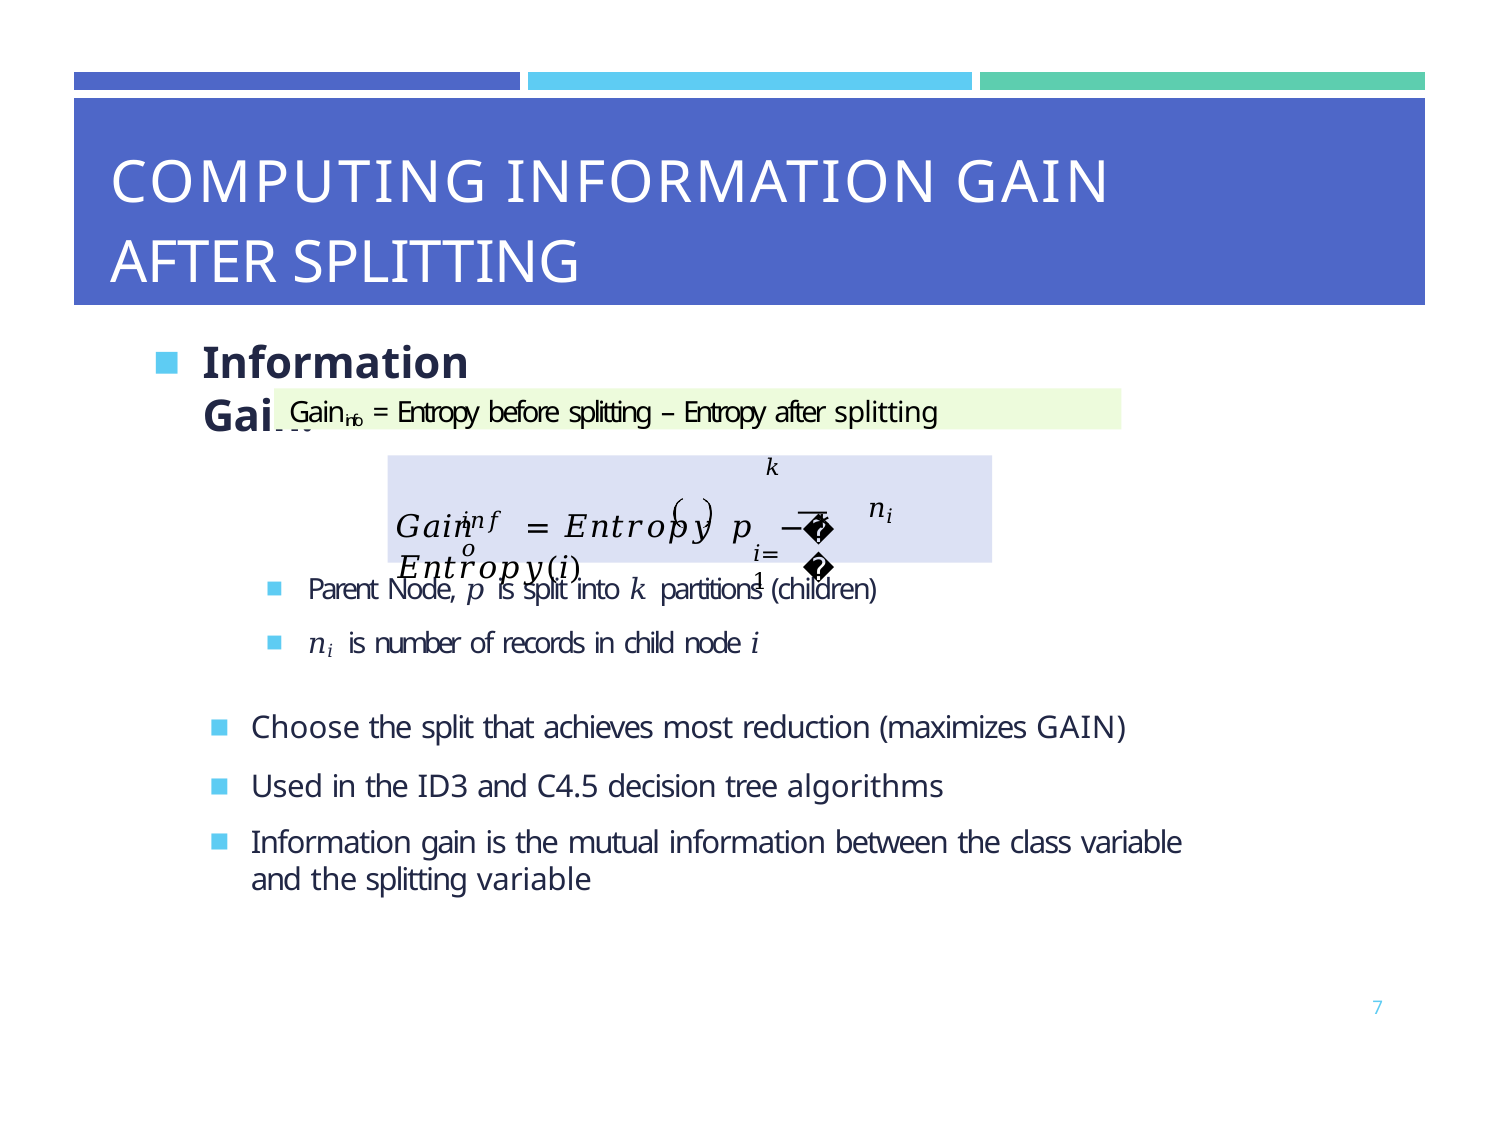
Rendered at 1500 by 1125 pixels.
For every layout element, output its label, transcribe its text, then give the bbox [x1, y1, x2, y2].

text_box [672, 498, 828, 528]
text_box Choose the split that achieves most reduction (maximizes GAIN) Used in the ID3 and C4.5 decision tree algorithms Information gain is the mutual information between the class variable and the splitting variable [206, 684, 1227, 897]
text_box [387, 455, 993, 563]
table_header [74, 72, 520, 90]
slide_number 7 [1365, 995, 1400, 1125]
text_box 𝑖=1 [752, 585, 794, 594]
text_box Parent Node, 𝑝 is split into 𝑘 partitions (children) 𝑛𝑖 is number of records in child node 𝑖 [259, 551, 881, 661]
table_header [980, 72, 1425, 90]
text_box 𝑘 [764, 450, 781, 480]
text_box 𝐺𝑎𝑖𝑛 = 𝐸𝑛𝑡𝑟𝑜𝑝𝑦 𝑝 − * 𝑛𝑖 𝐸𝑛𝑡𝑟𝑜𝑝𝑦(𝑖) [390, 488, 994, 585]
text_box Information Gain: [150, 332, 571, 440]
text_box Gaininfo = Entropy before splitting – Entropy after splitting [274, 388, 1122, 430]
table_cell COMPUTING INFORMATION GAIN AFTER SPLITTING [74, 98, 1425, 305]
table_header [528, 72, 972, 90]
